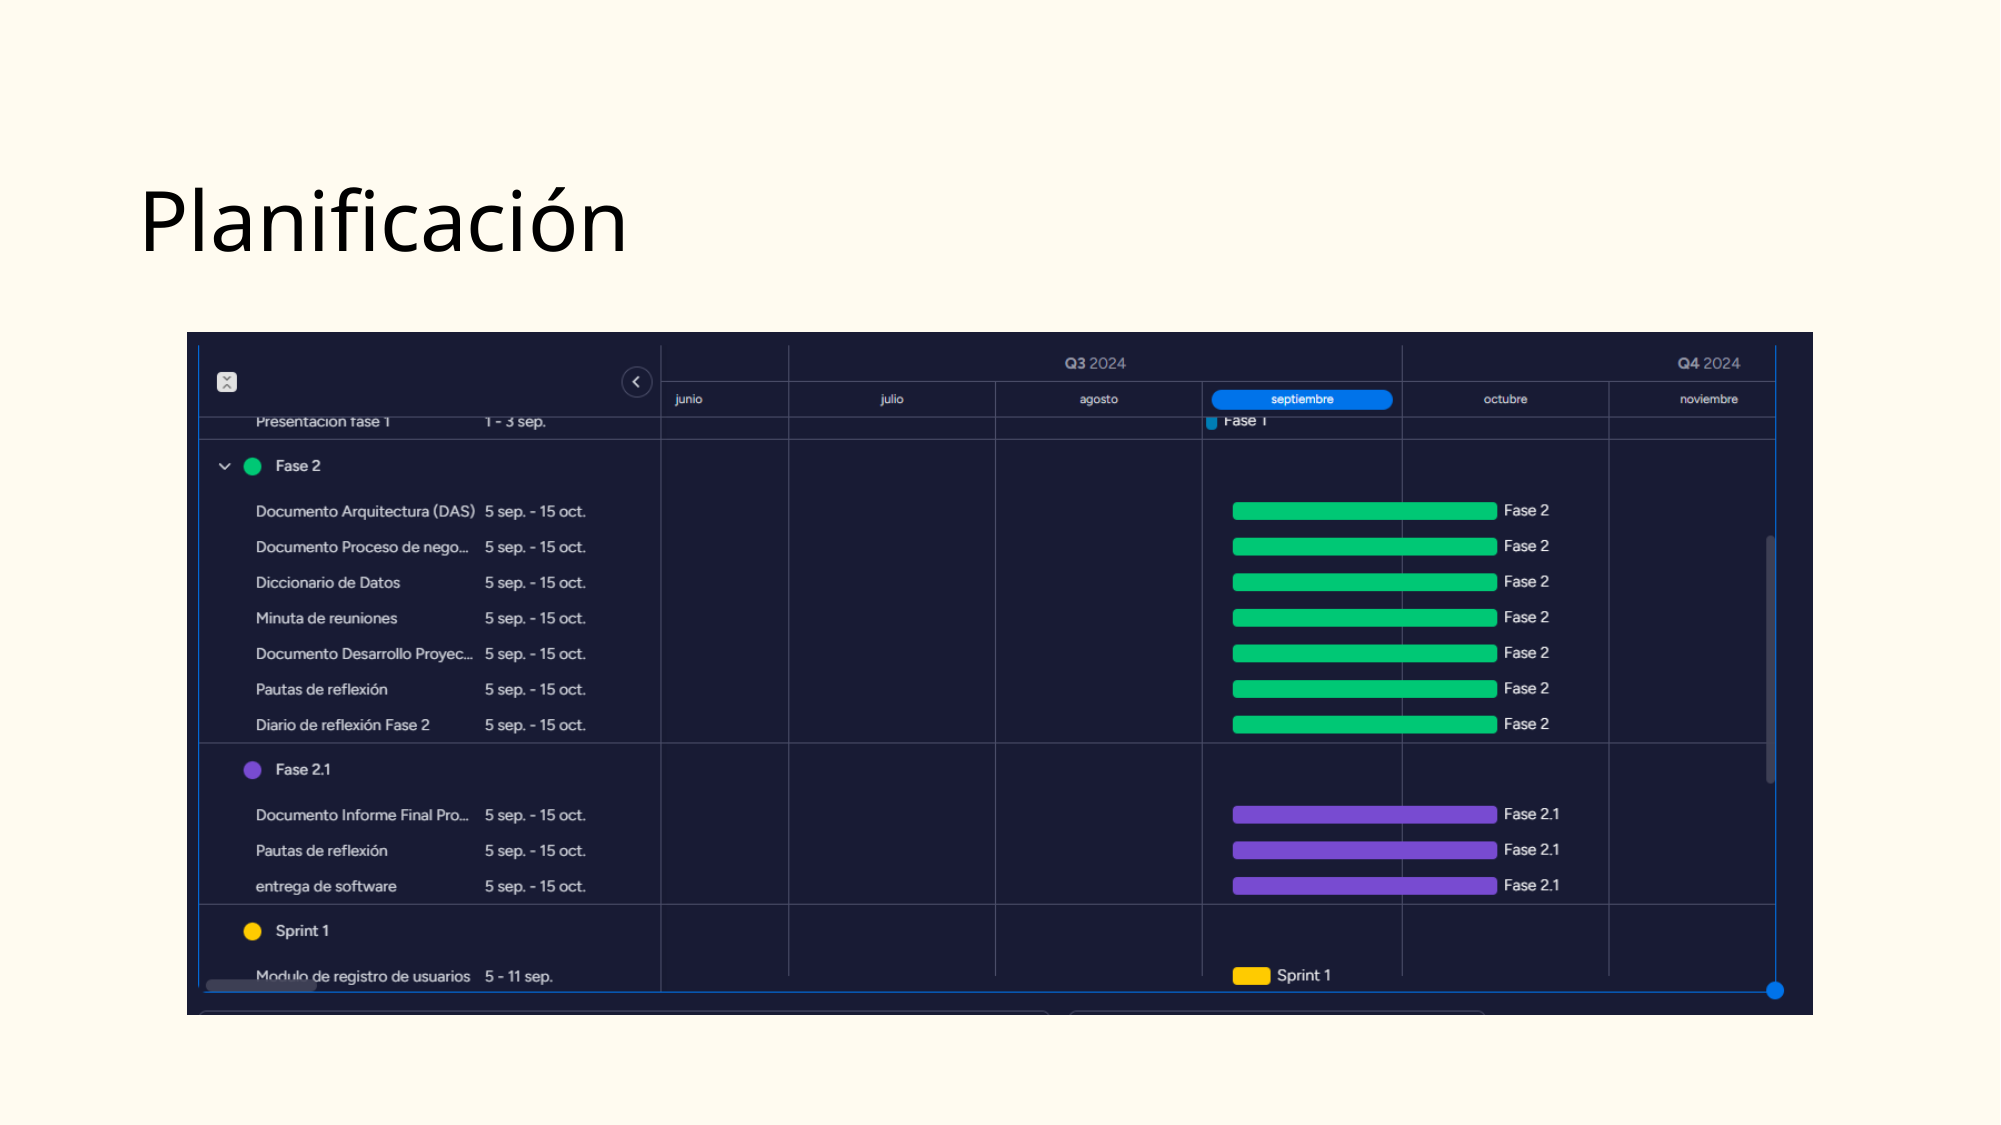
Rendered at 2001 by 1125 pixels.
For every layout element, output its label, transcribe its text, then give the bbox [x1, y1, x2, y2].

picture [187, 332, 1813, 1015]
title Planificación [123, 115, 1849, 333]
